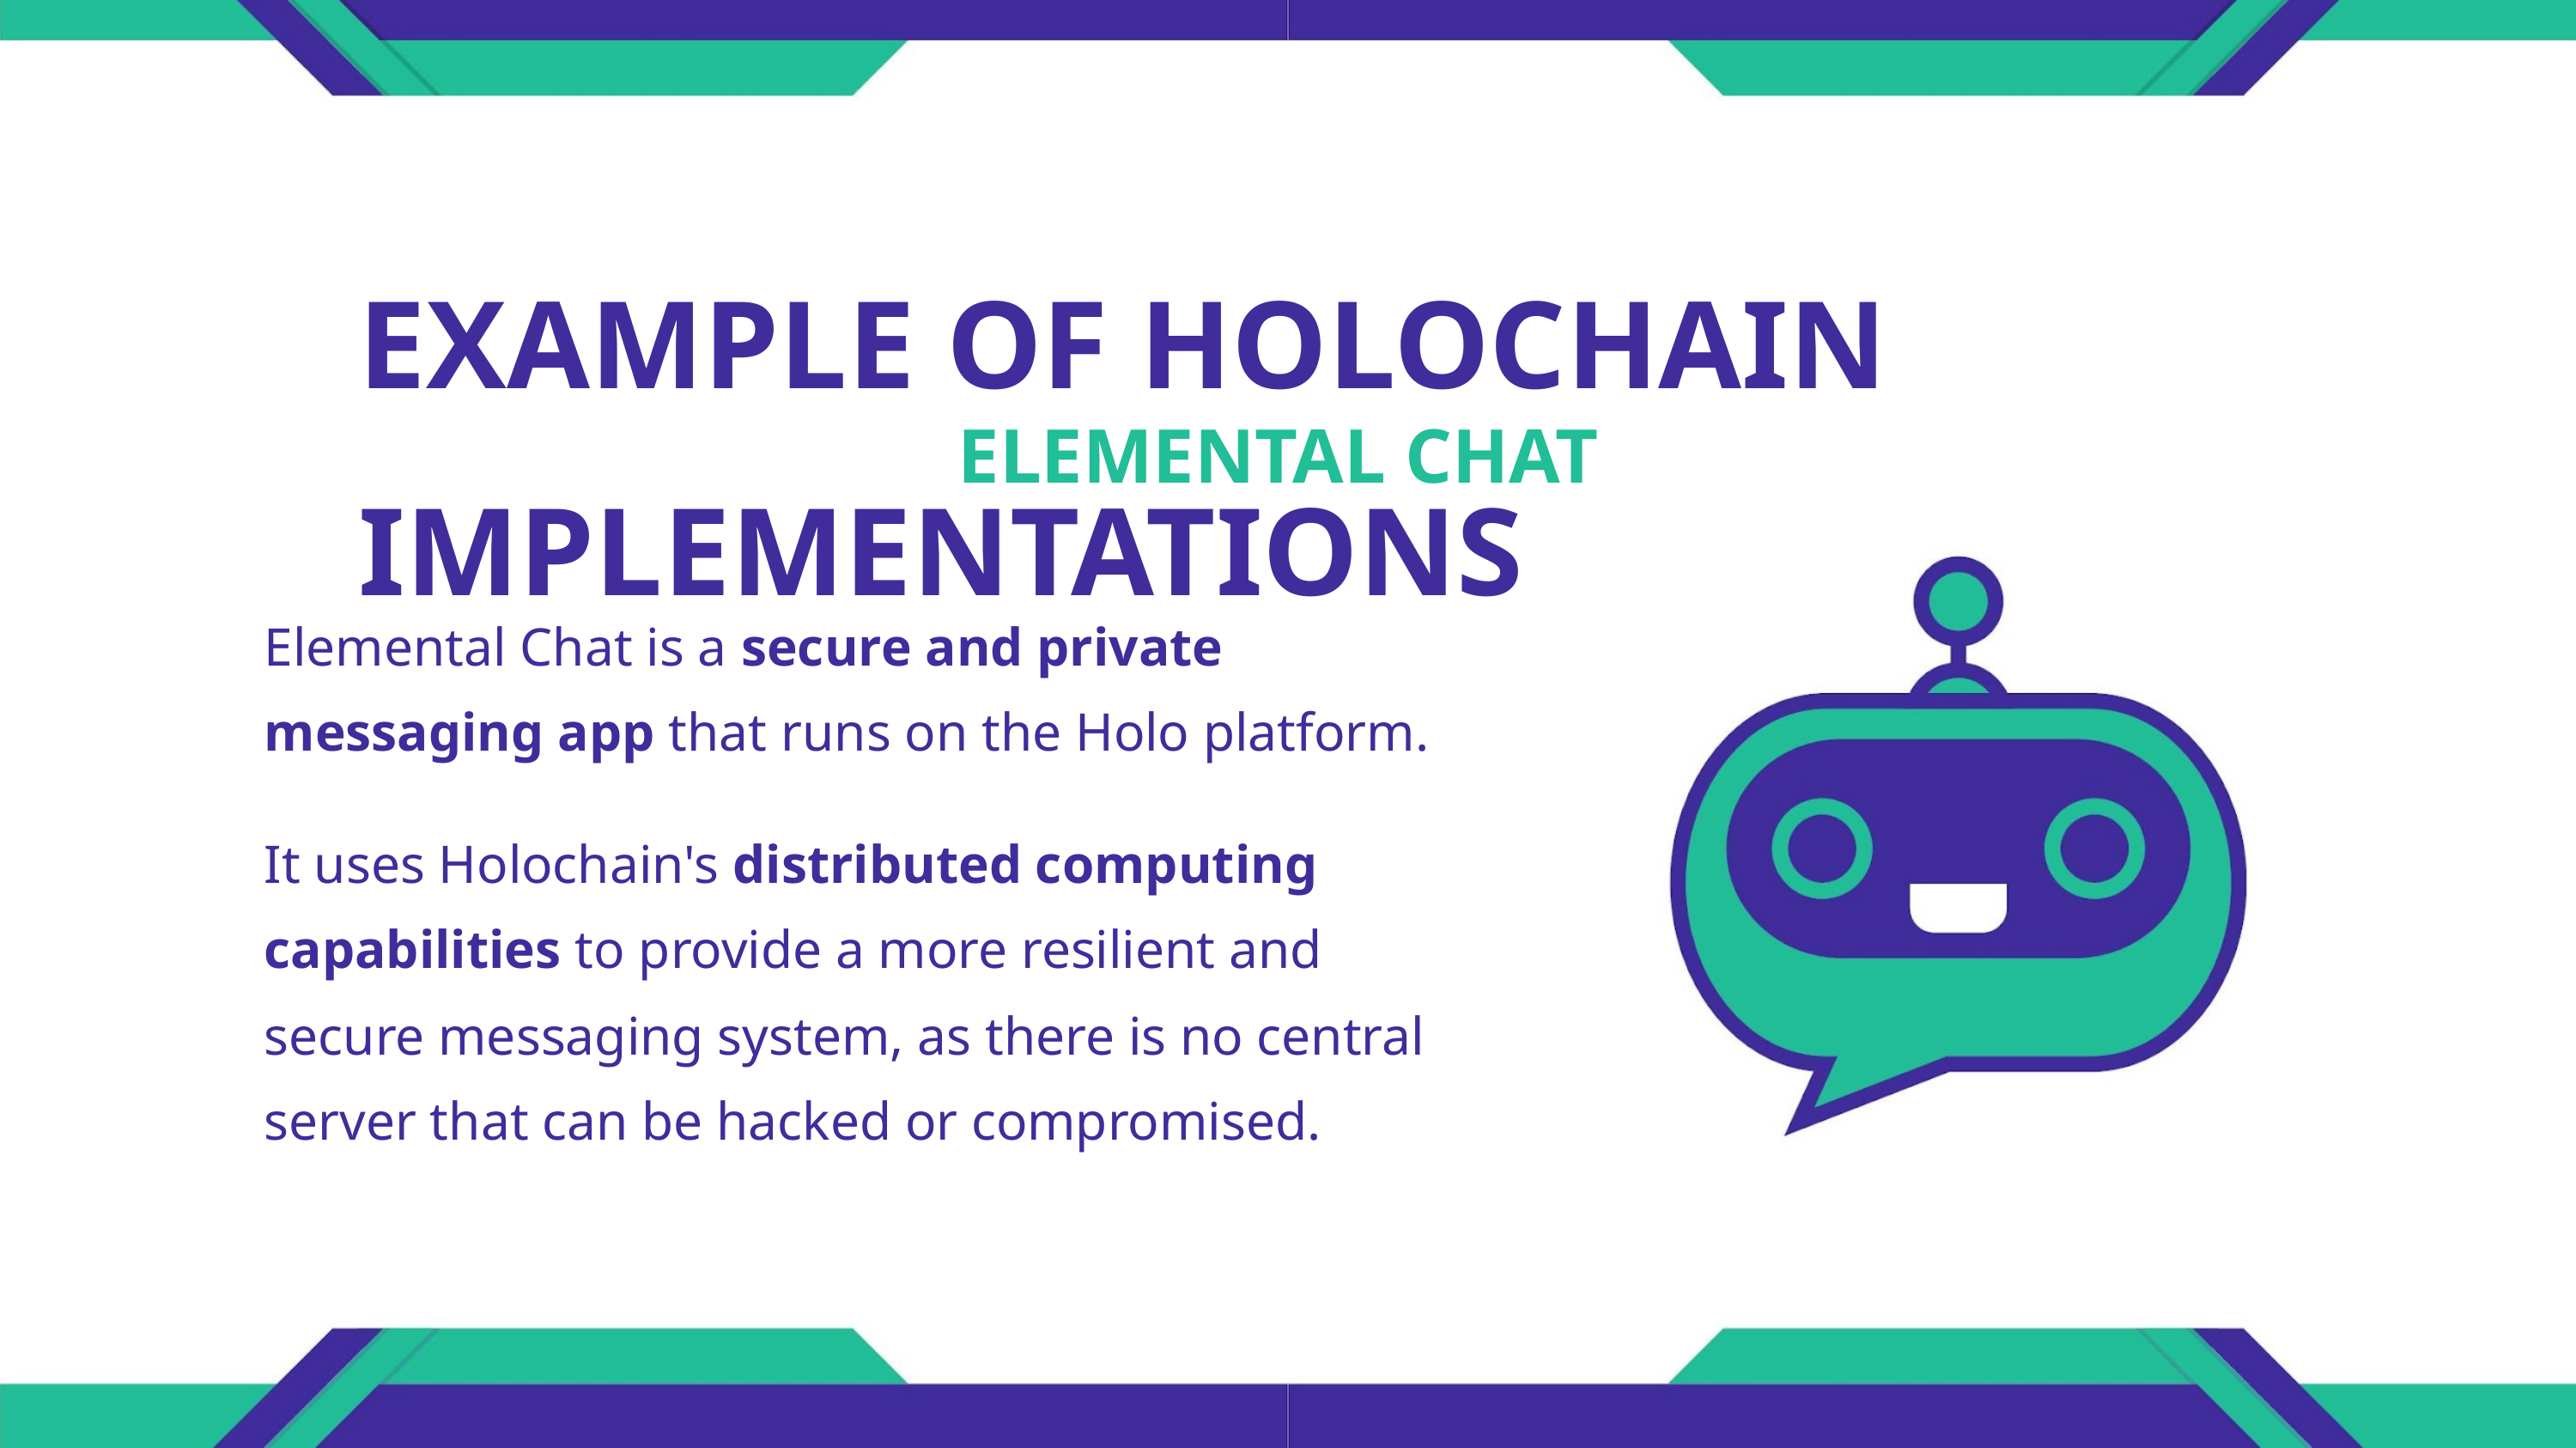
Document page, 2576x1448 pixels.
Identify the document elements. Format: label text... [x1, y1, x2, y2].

text_box EXAMPLE OF HOLOCHAIN IMPLEMENTATIONS [358, 205, 2239, 620]
text_box [0, 0, 2576, 1448]
text_box ELEMENTAL CHAT [957, 376, 1640, 498]
text_box Elemental Chat is a secure and private messaging app that runs on the Holo platform. [264, 591, 1509, 762]
text_box It uses Holochain's distributed computing capabilities to provide a more resilient and secure messaging system, as there is no central server that can be hacked or compromised. [264, 809, 1507, 1151]
